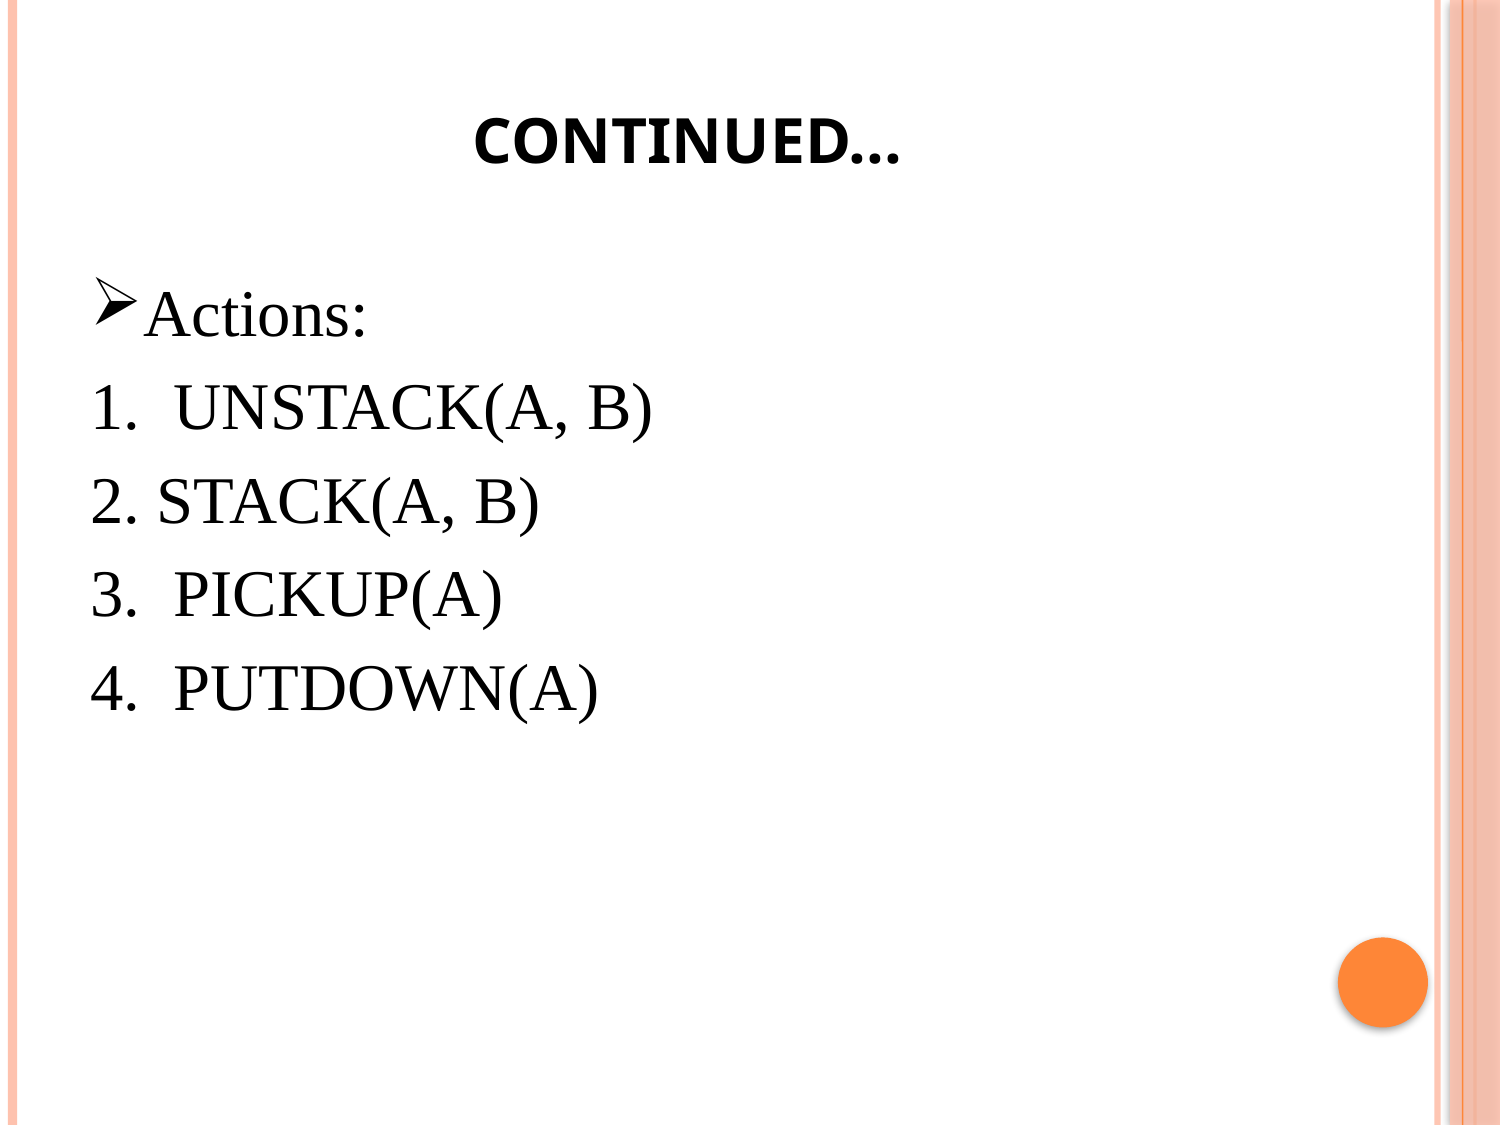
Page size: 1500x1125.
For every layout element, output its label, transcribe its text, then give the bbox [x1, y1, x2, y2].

list Actions: 1. UNSTACK(A, B) 2. STACK(A, B) 3. PICKUP(A) 4. PUTDOWN(A) [75, 262, 1300, 1062]
title Continued... [75, 45, 1300, 233]
